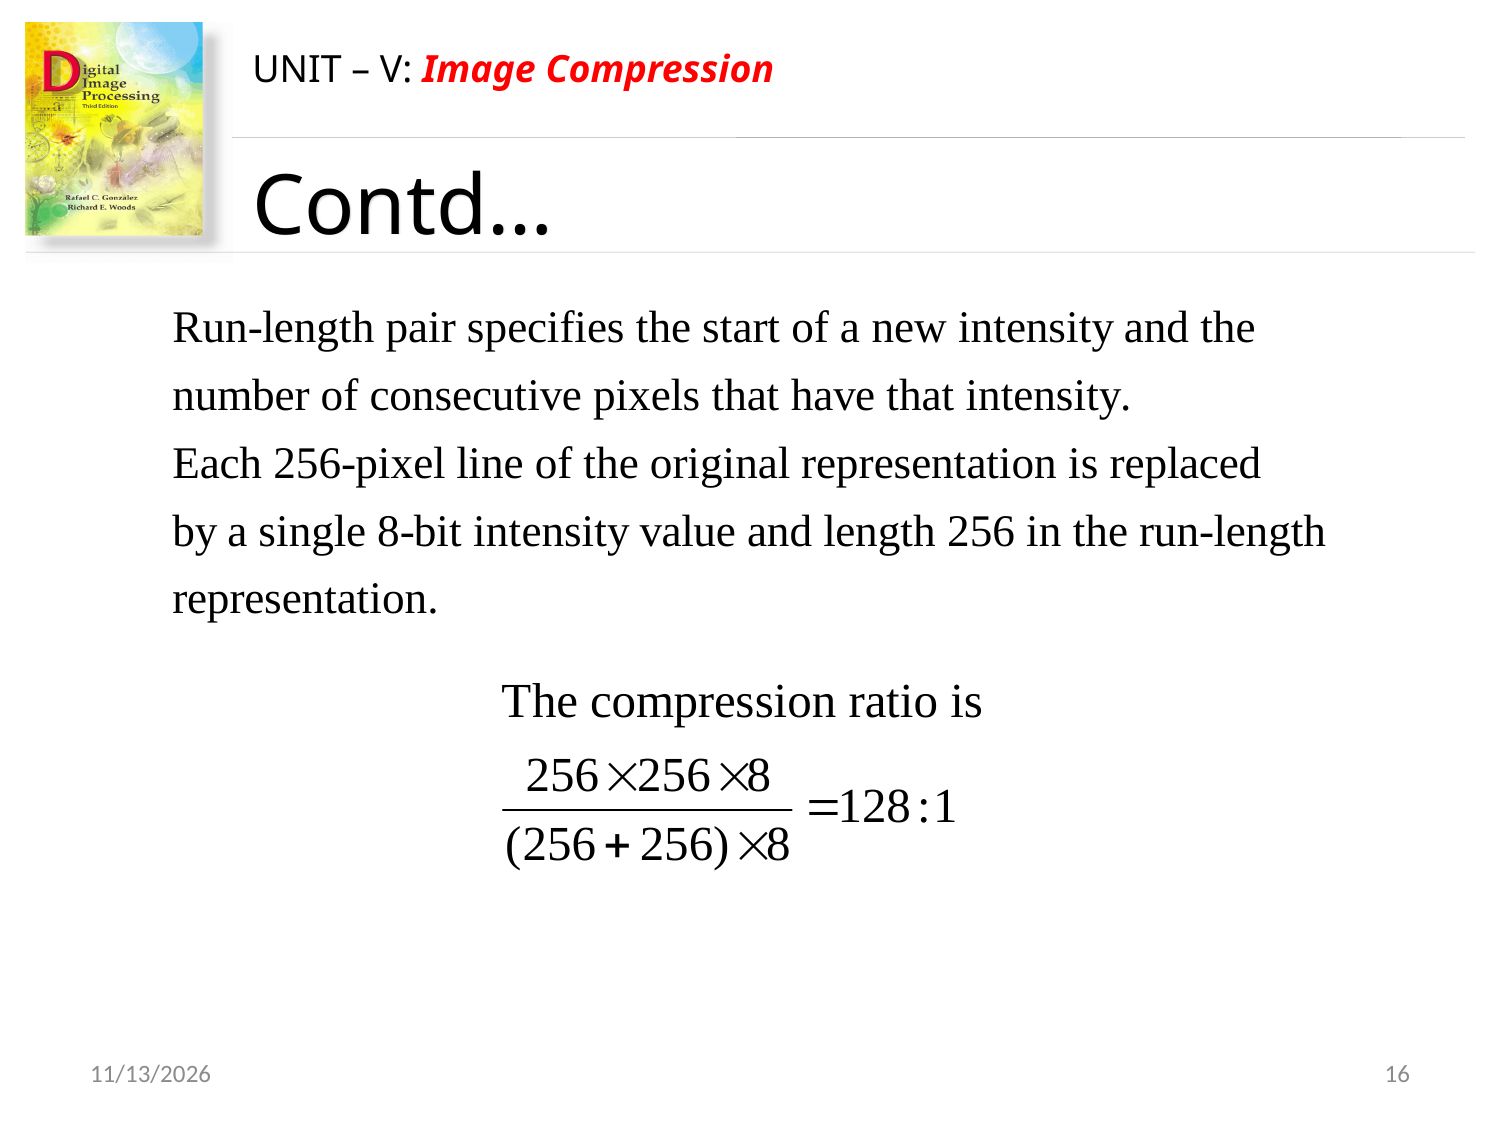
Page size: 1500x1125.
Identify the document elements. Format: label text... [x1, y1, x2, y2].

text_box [494, 674, 1006, 880]
slide_number 16 [1074, 1042, 1425, 1103]
picture [24, 22, 233, 263]
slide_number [75, 1042, 425, 1103]
text_box UNIT – V: Image Compression [237, 37, 1388, 98]
text_box Contd… [237, 143, 1463, 259]
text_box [165, 299, 1335, 693]
